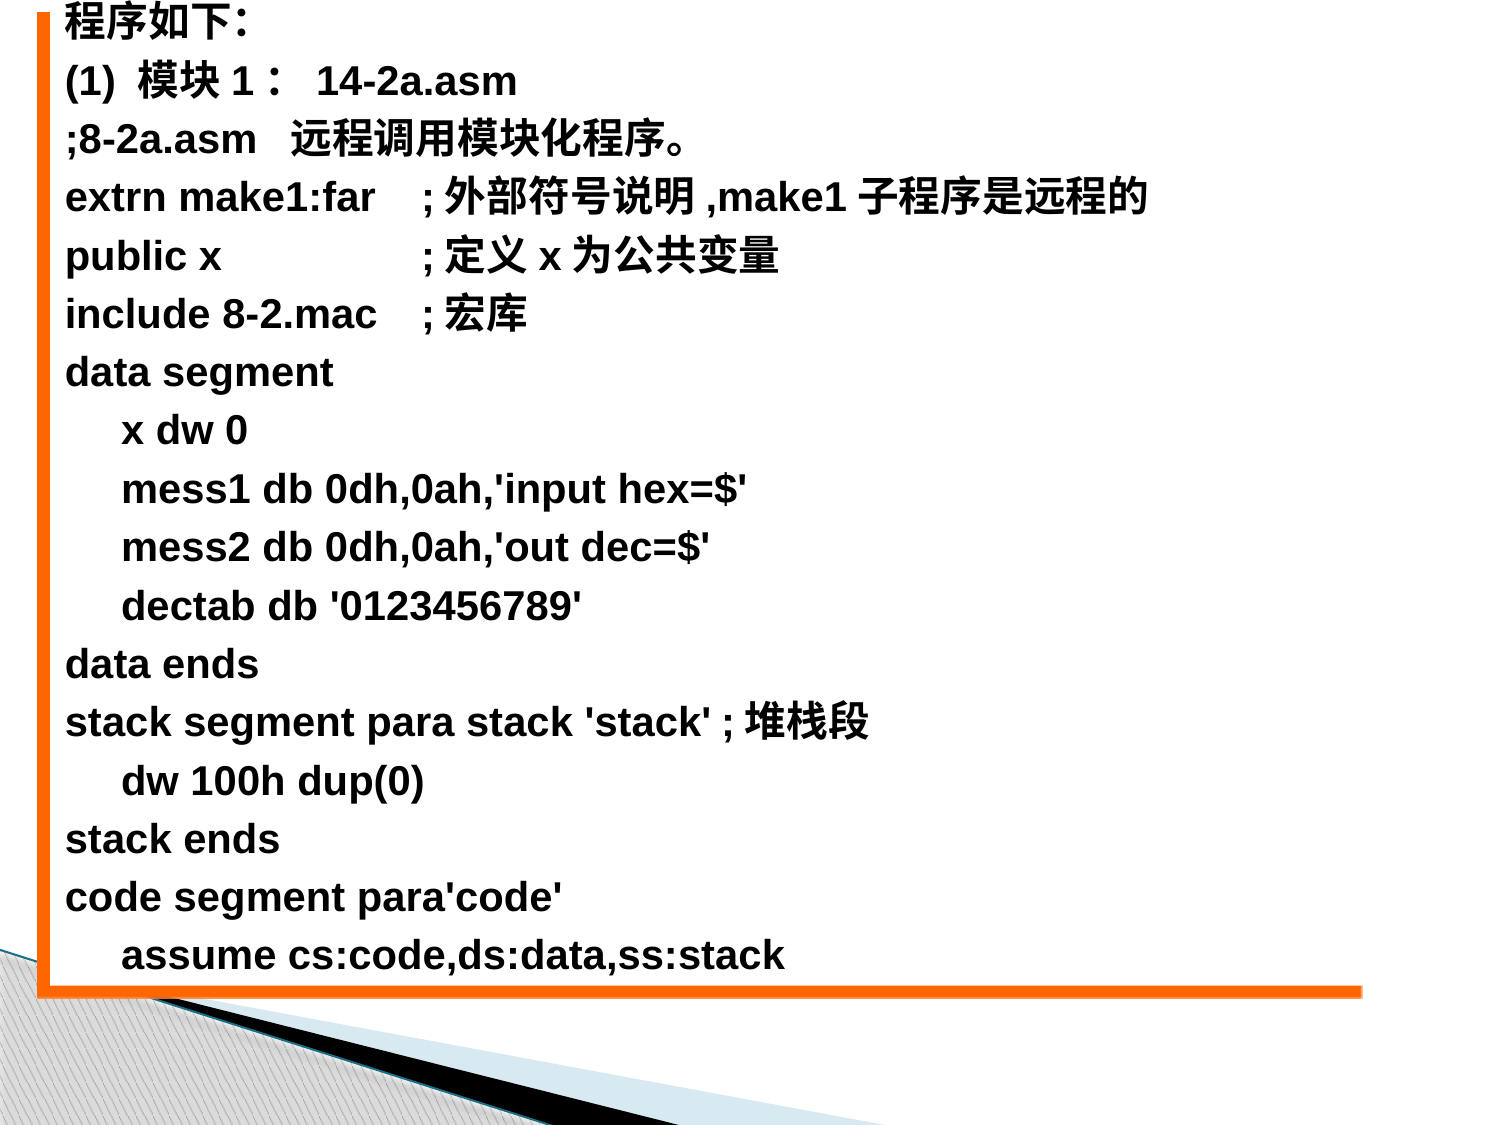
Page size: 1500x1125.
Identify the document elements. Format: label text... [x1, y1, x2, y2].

text_box 程序如下： (1) 模块1：14-2a.asm ;8-2a.asm 远程调用模块化程序。 extrn make1:far ;外部符号说明,make1子程序是远程的 public x ;定义x为公共变量 include 8-2.mac ;宏库 data segment x dw 0 mess1 db 0dh,0ah,'input hex=$' mess2 db 0dh,0ah,'out dec=$' dectab db '0123456789' data ends stack segment para stack 'stack' ;堆栈段 dw 100h dup(0) stack ends code segment para'code' assume cs:code,ds:data,ss:stack [50, 0, 1375, 986]
